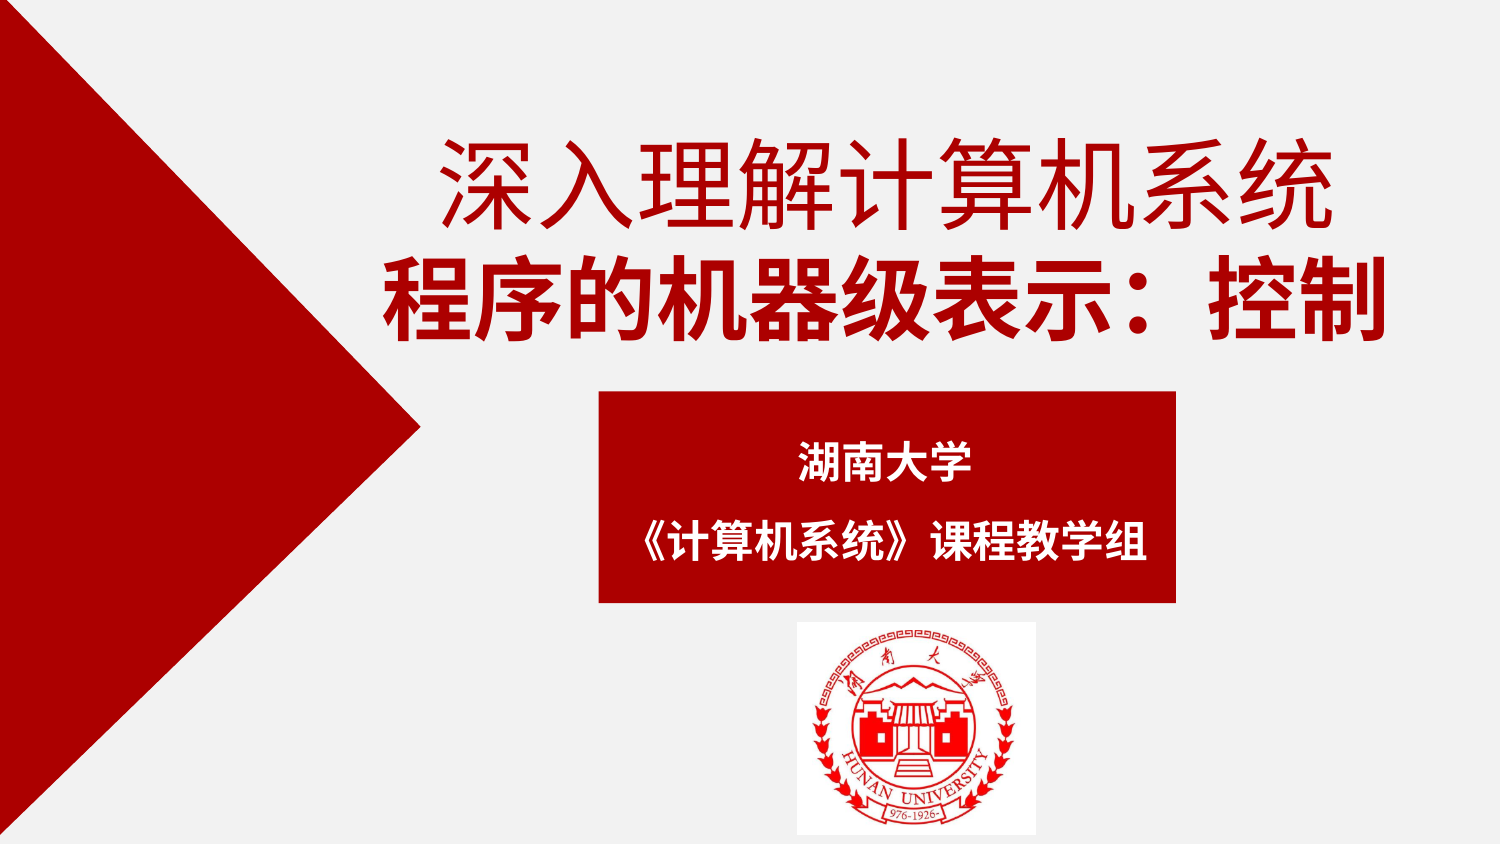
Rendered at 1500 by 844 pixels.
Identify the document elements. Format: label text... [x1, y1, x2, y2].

picture [796, 622, 1036, 835]
text_box [0, 0, 421, 835]
text_box 深入理解计算机系统 程序的机器级表示：控制 [248, 114, 1500, 360]
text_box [596, 391, 1177, 604]
